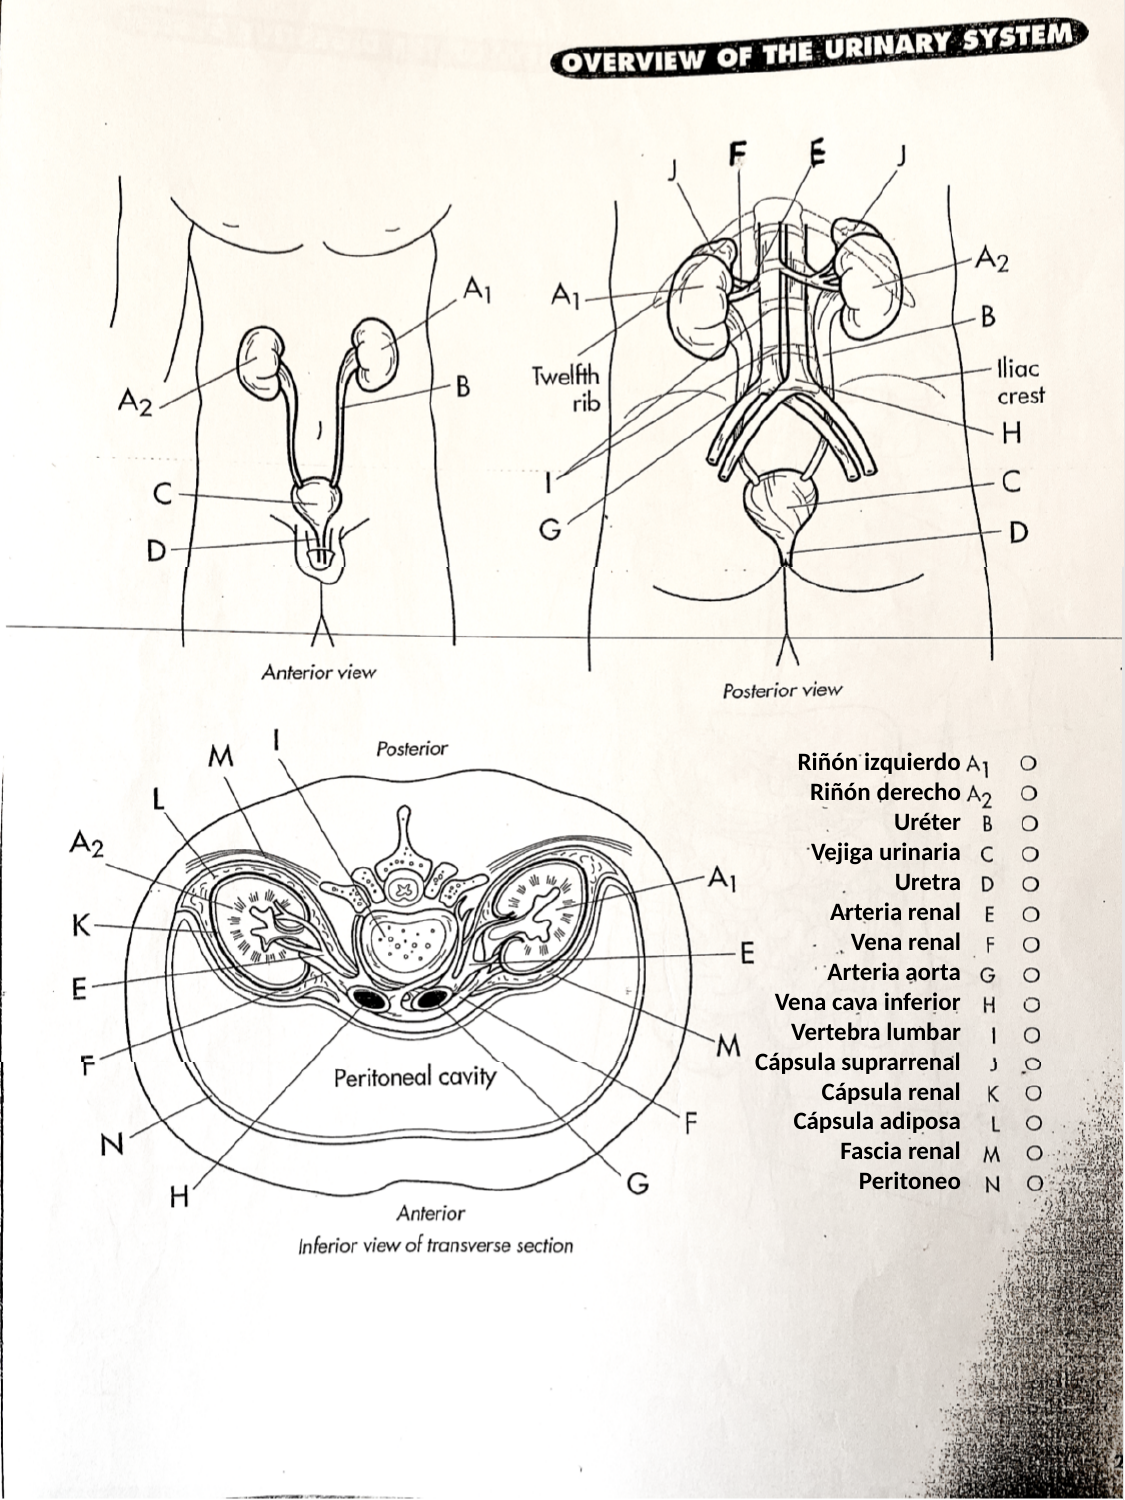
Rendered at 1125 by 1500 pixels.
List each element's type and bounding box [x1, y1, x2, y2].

text_box [0, 0, 1125, 1500]
